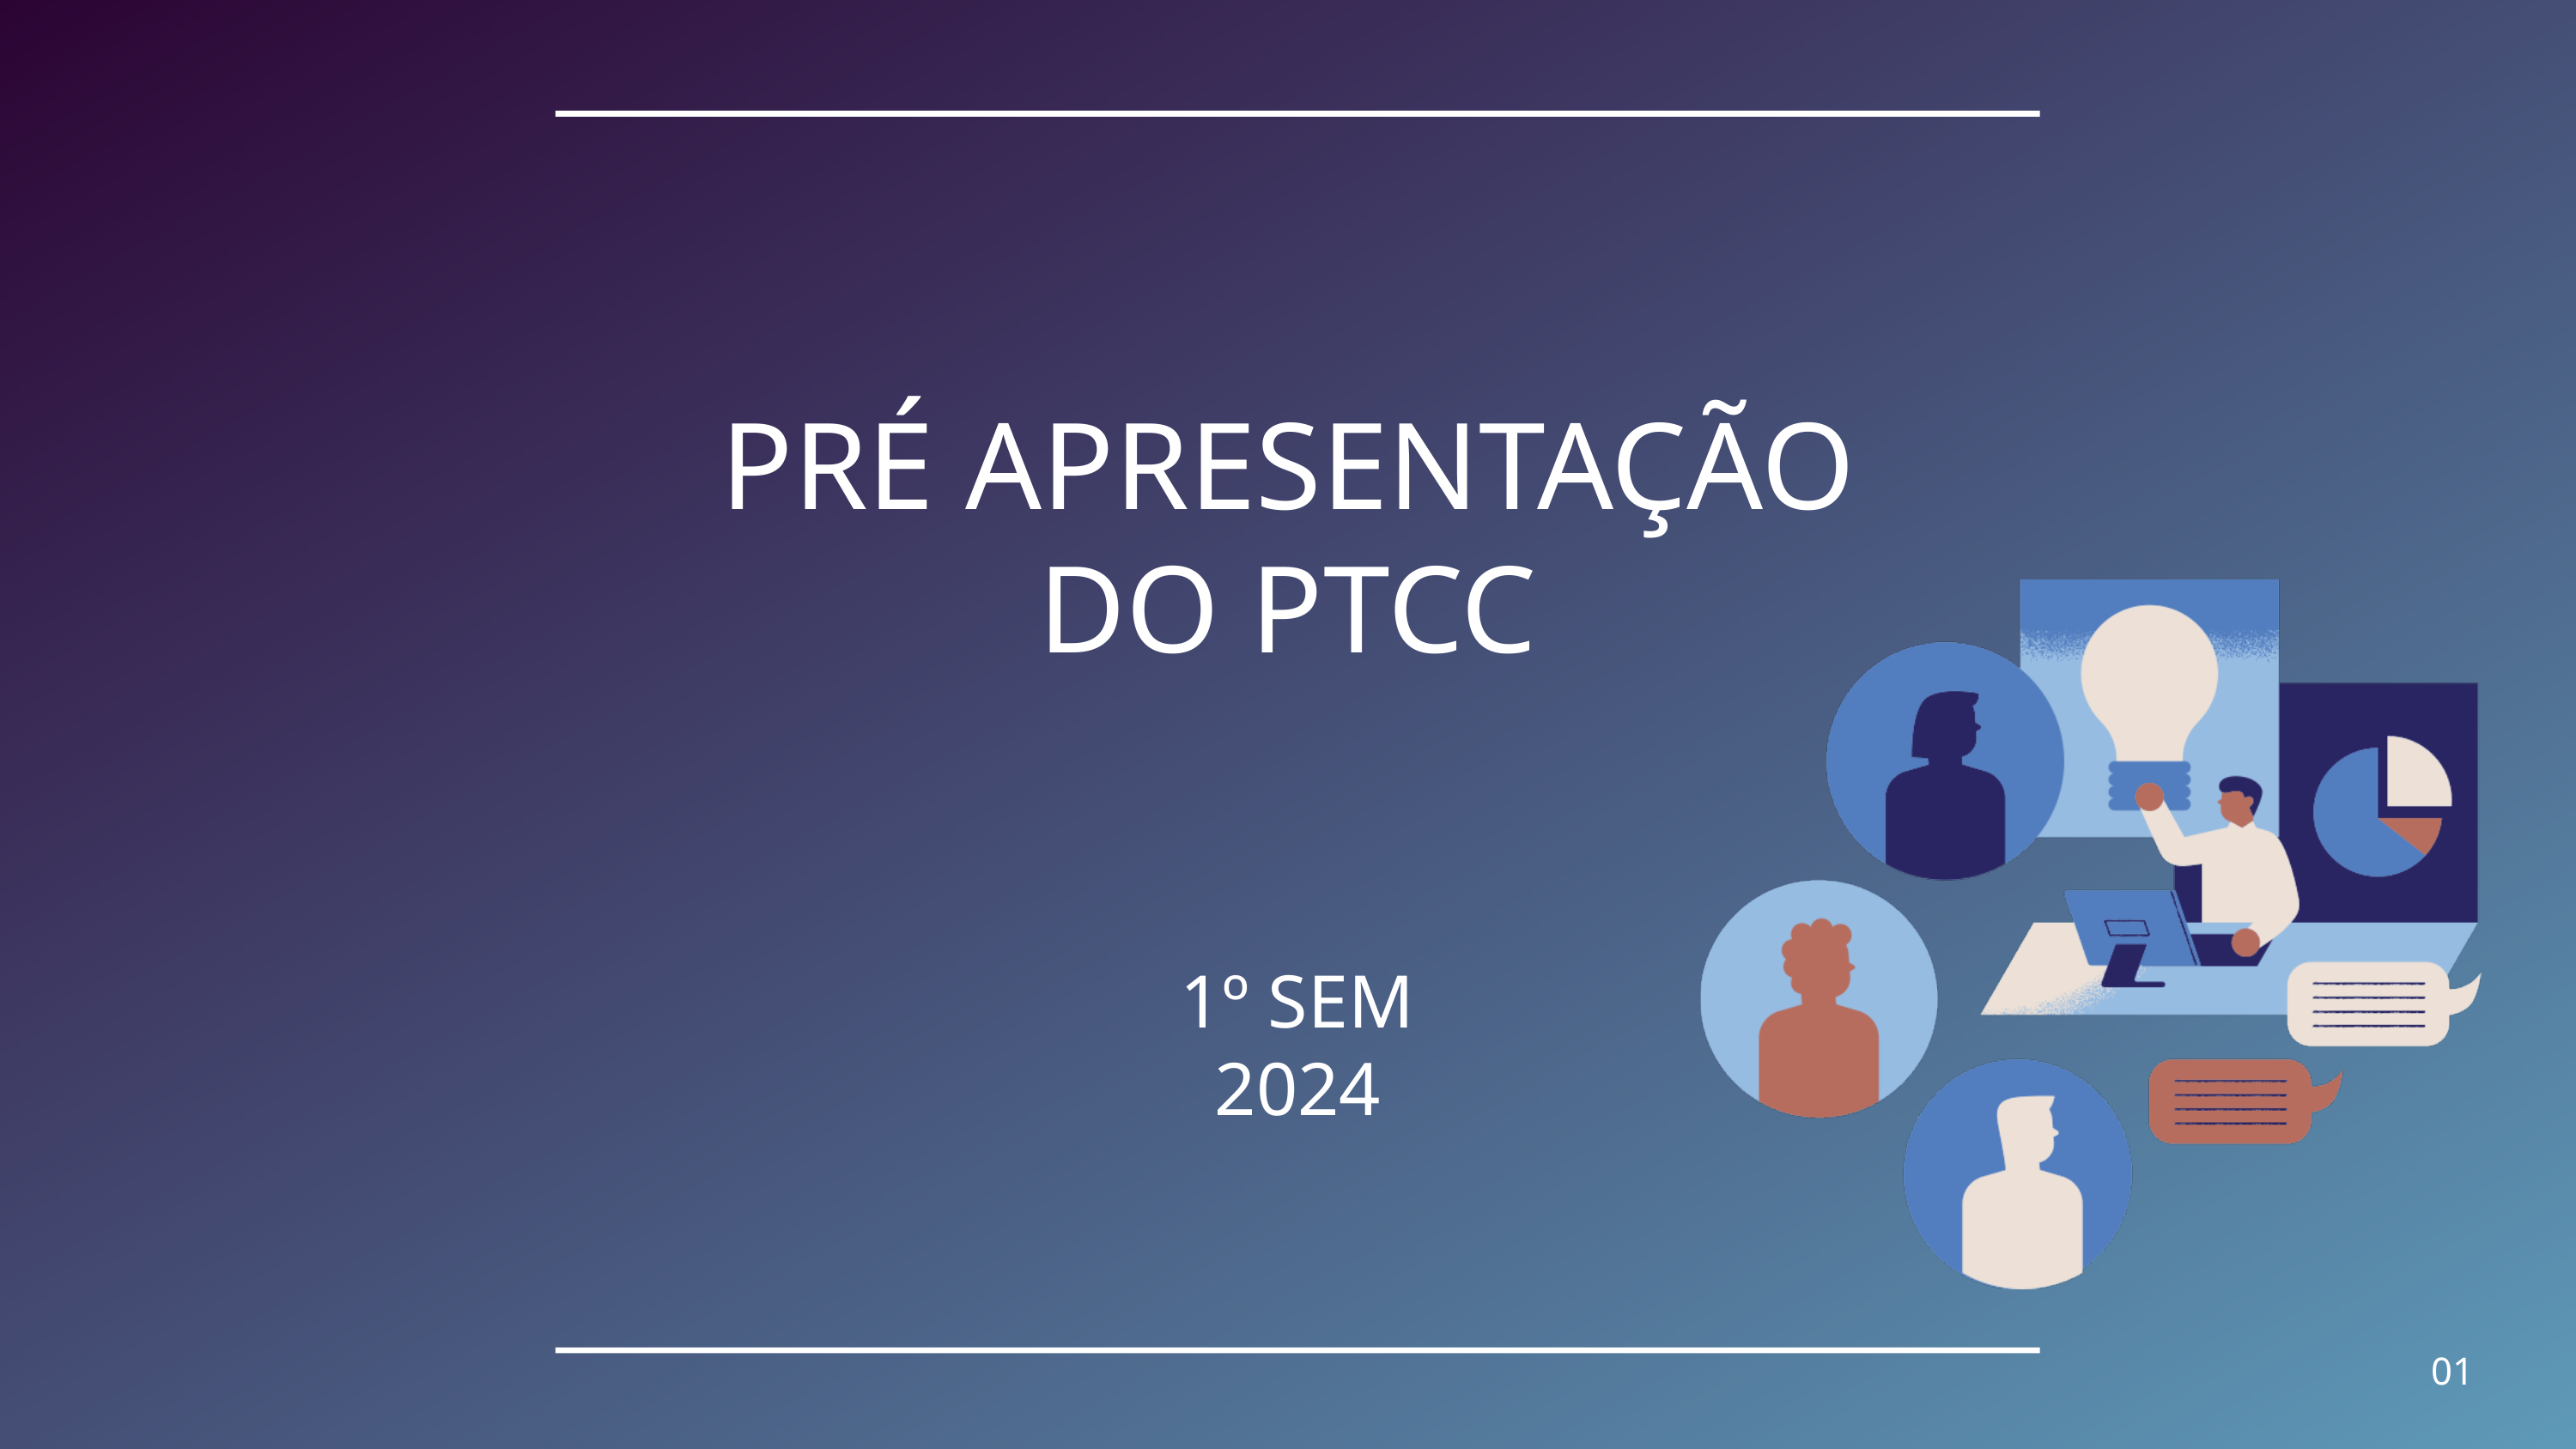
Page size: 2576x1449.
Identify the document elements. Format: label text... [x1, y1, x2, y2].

text_box [1700, 579, 2482, 1290]
text_box PRÉ APRESENTAÇÃO DO PTCC [643, 389, 1933, 1048]
text_box [0, 0, 2576, 1449]
text_box [555, 110, 2040, 117]
text_box 1º SEM 2024 [1098, 955, 1498, 1131]
text_box [555, 1347, 2040, 1354]
text_box 01 [2431, 1347, 2568, 1392]
